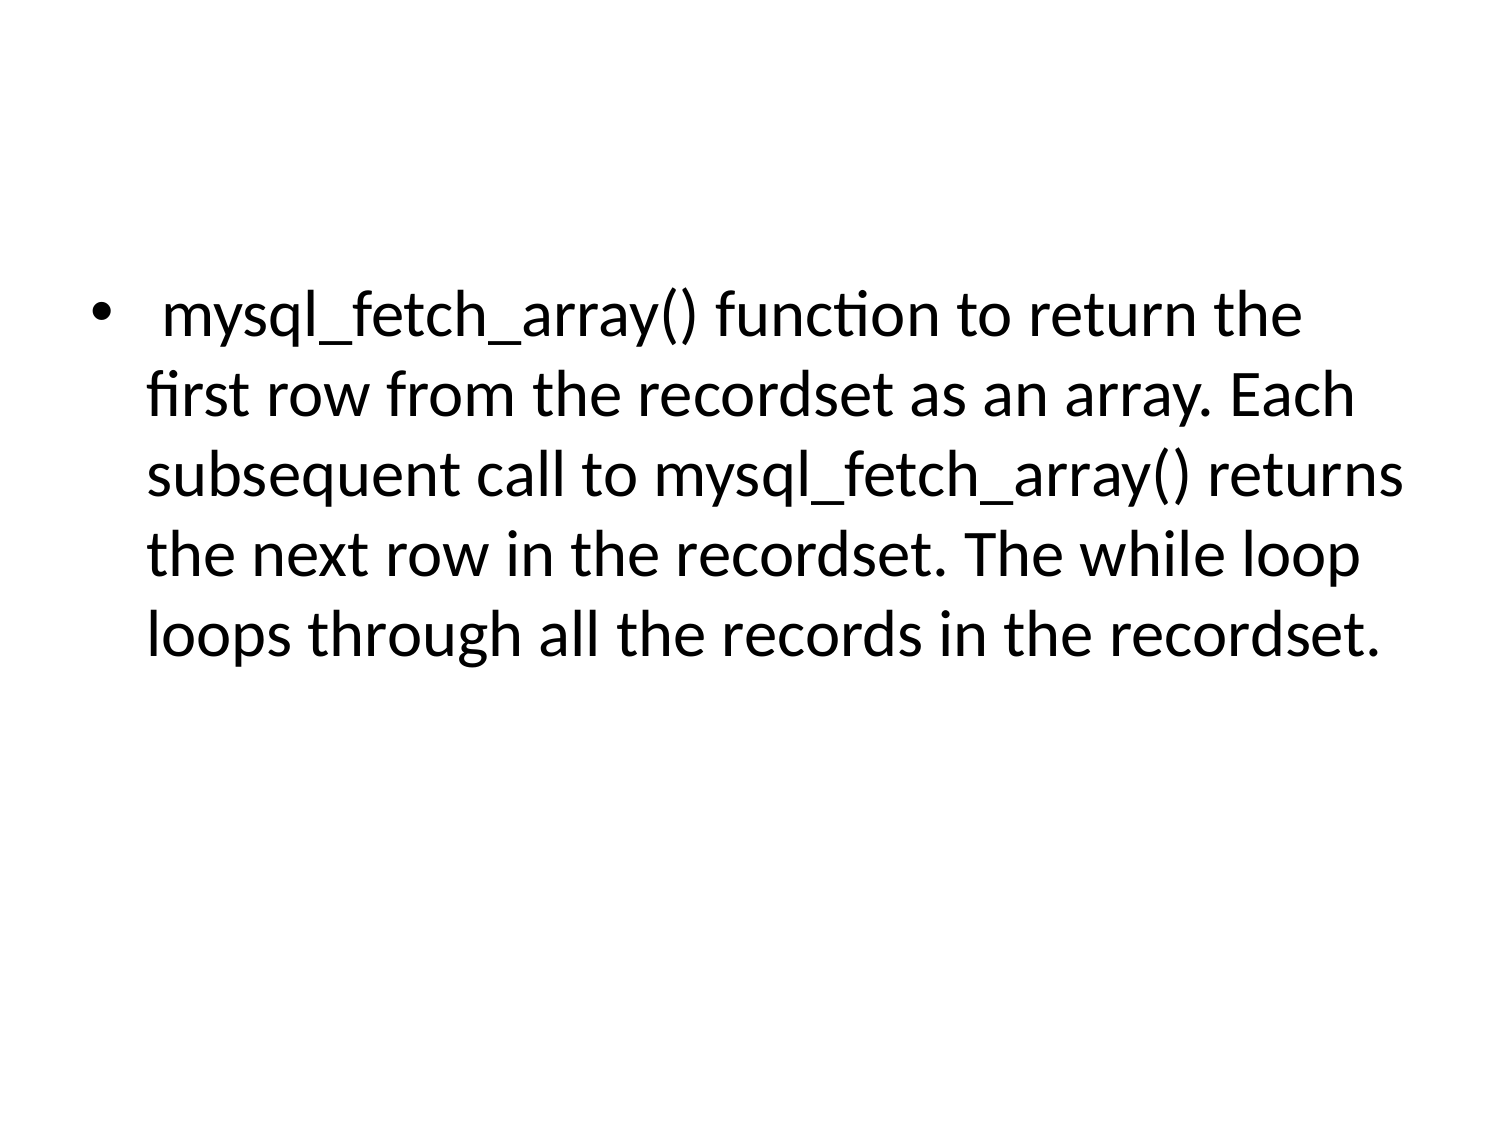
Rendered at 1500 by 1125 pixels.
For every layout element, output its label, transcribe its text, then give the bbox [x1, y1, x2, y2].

list mysql_fetch_array() function to return the first row from the recordset as an array. Each subsequent call to mysql_fetch_array() returns the next row in the recordset. The while loop loops through all the records in the recordset. [75, 262, 1425, 1005]
